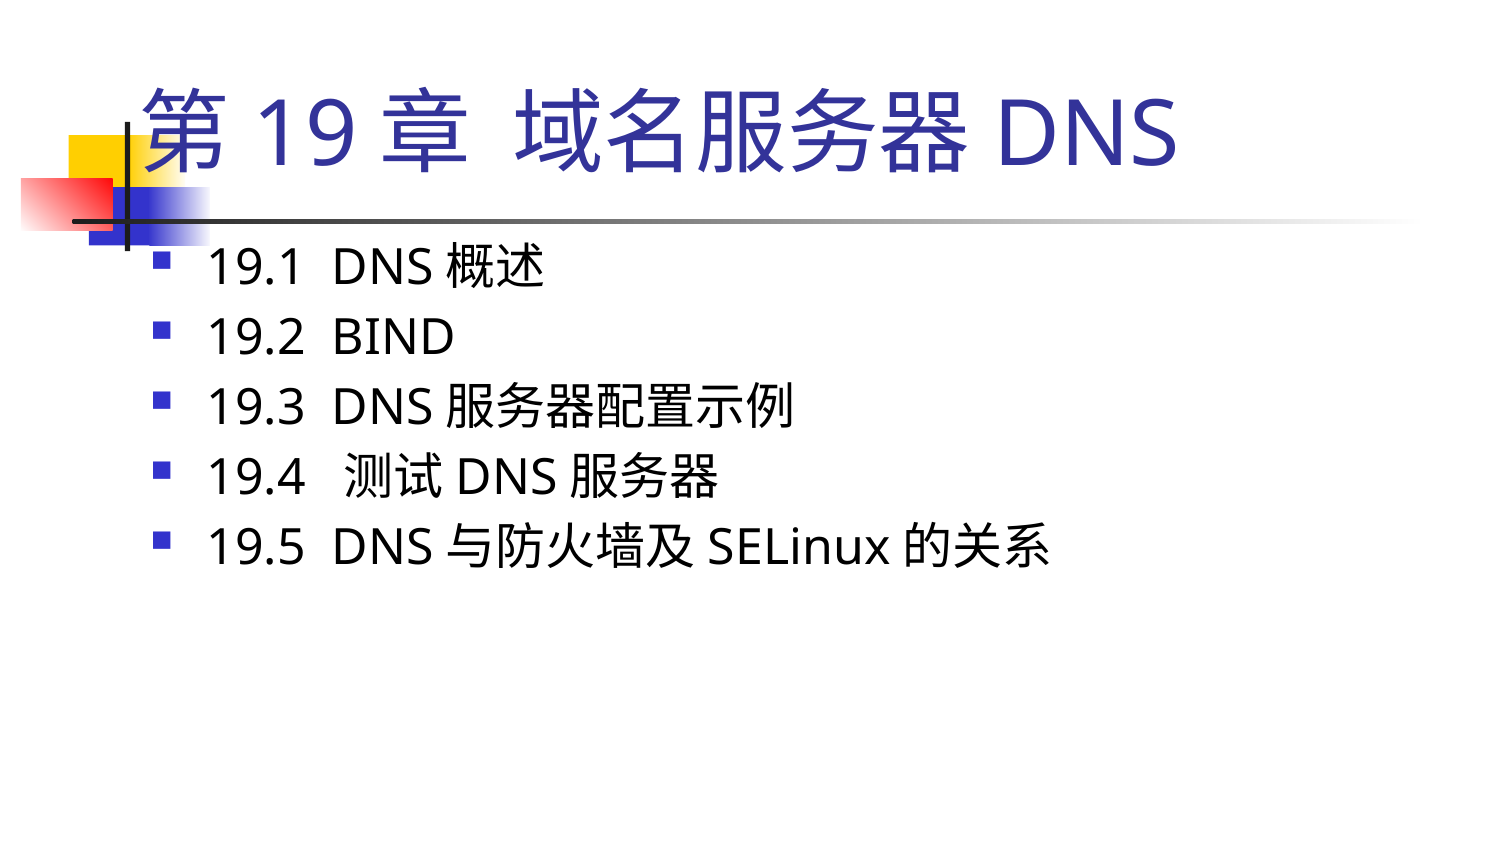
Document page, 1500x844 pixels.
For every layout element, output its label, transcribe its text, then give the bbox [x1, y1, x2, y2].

title 第19章 域名服务器DNS [123, 49, 1462, 192]
list 19.1 DNS概述 19.2 BIND 19.3 DNS服务器配置示例 19.4 测试DNS服务器 19.5 DNS与防火墙及SELinux的关系 [135, 226, 1470, 768]
